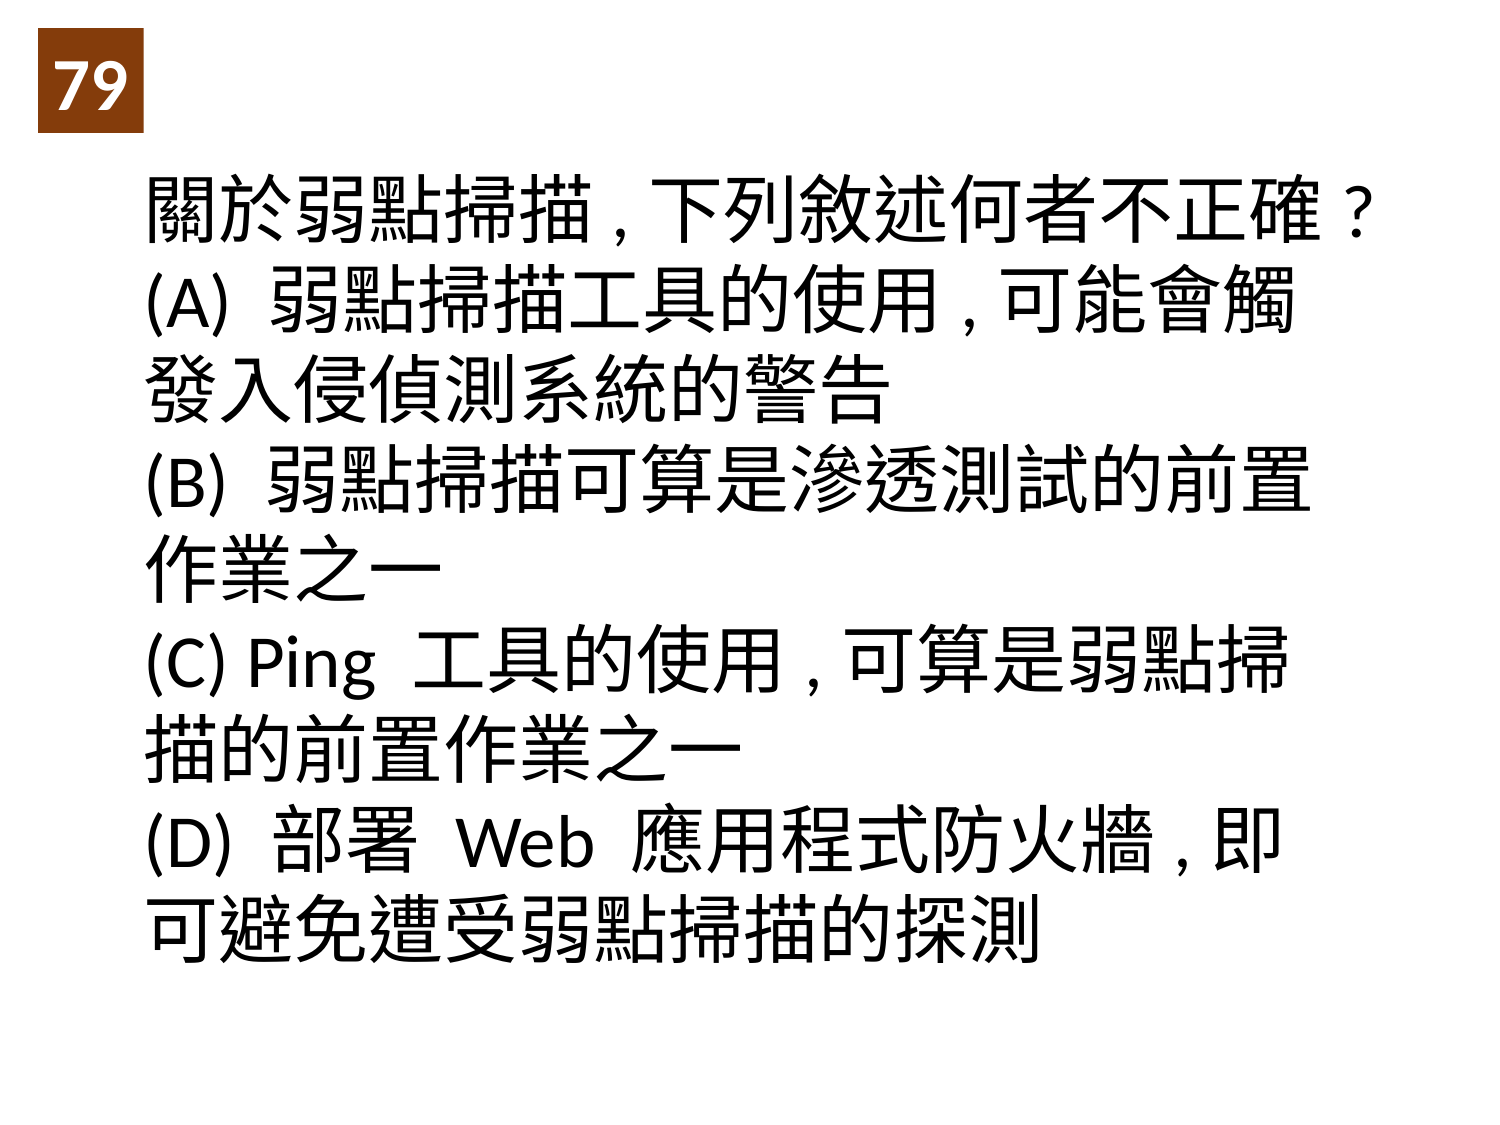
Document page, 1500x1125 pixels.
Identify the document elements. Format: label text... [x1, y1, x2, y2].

text_box 79 [38, 28, 144, 133]
text_box 關於弱點掃描,下列敘述何者不正確? (A) 弱點掃描工具的使用,可能會觸發入侵偵測系統的警告 (B) 弱點掃描可算是滲透測試的前置作業之一 (C) Ping 工具的使用,可算是弱點掃描的前置作業之一 (D) 部署 Web 應用程式防火牆,即可避免遭受弱點掃描的探測 [128, 155, 1372, 980]
